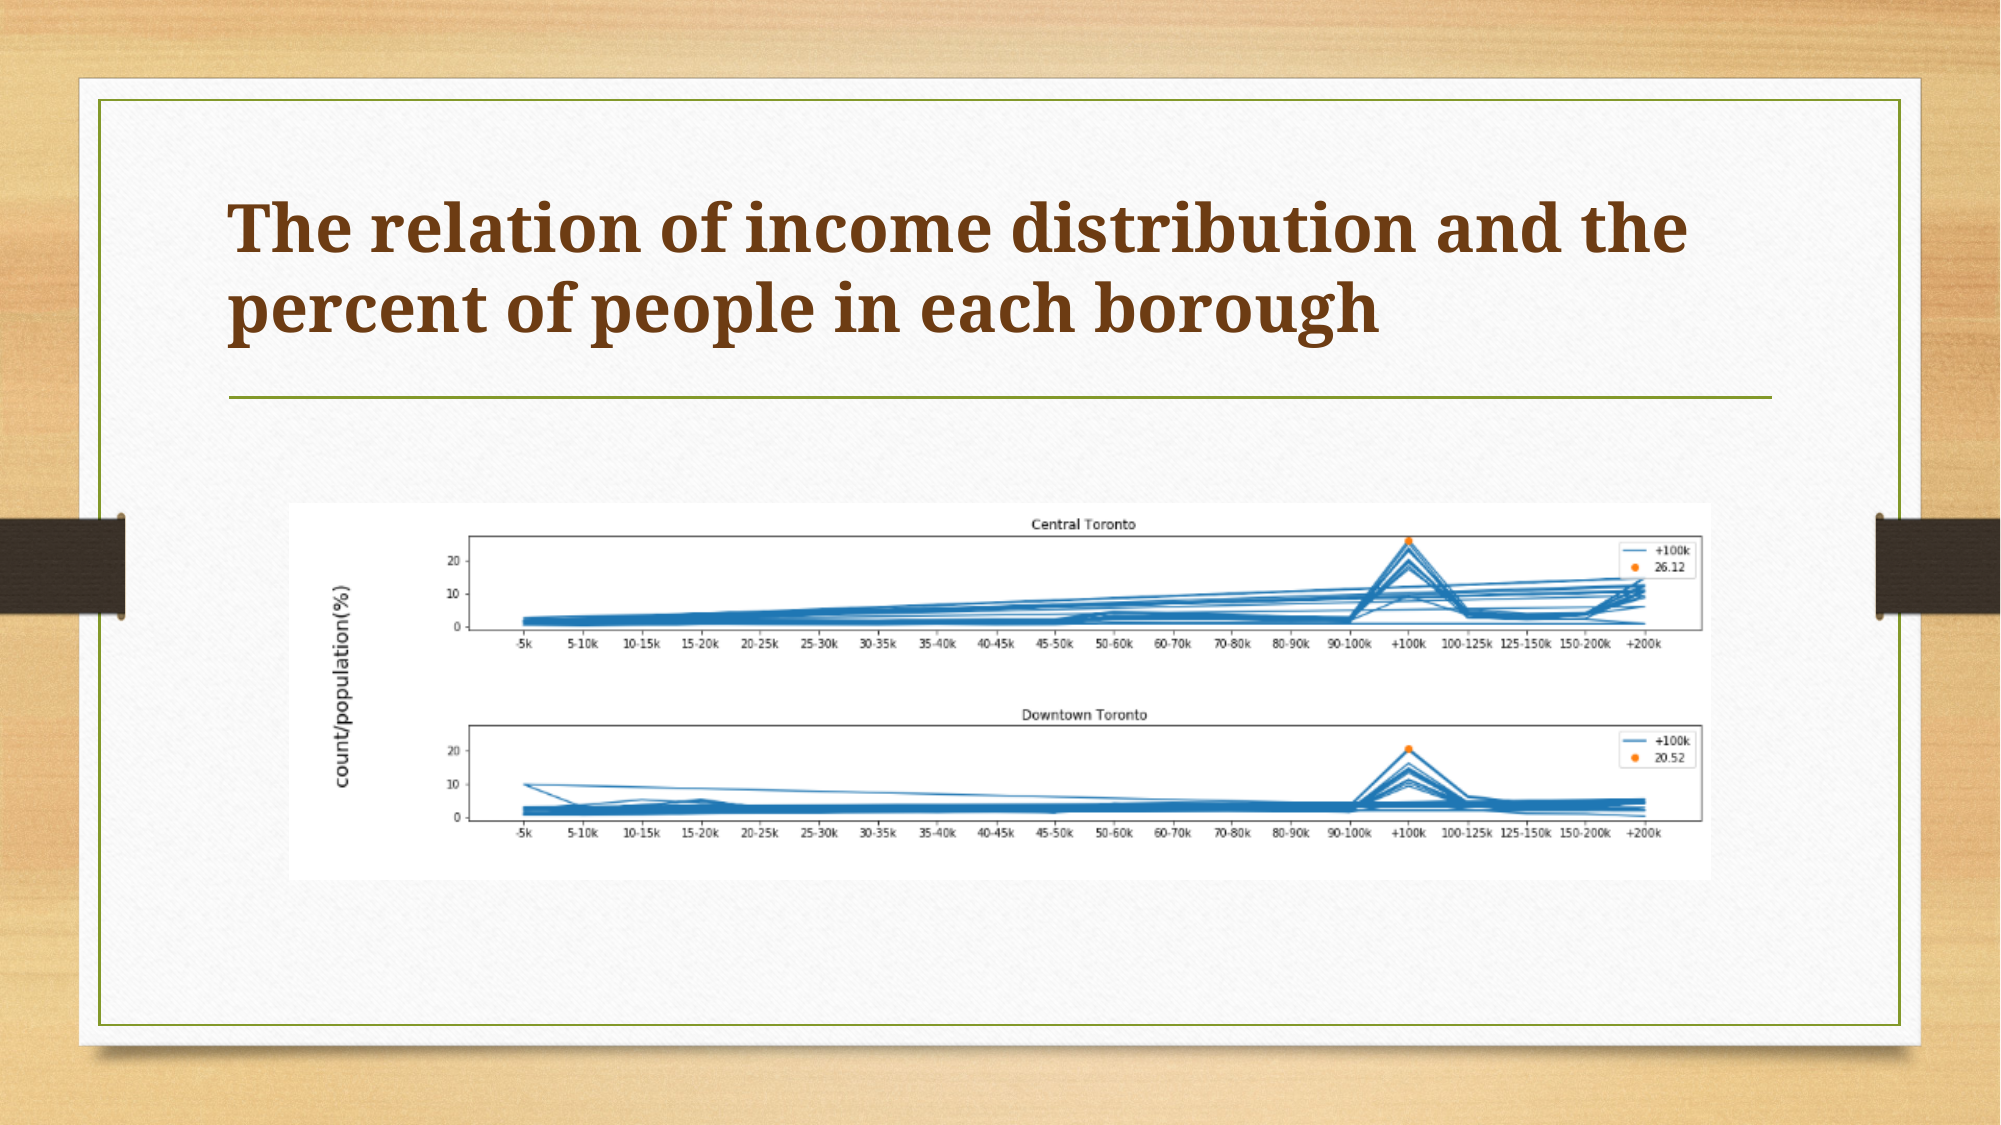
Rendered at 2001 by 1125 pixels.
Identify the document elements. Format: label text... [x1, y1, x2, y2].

title The relation of income distribution and the percent of people in each borough [212, 159, 1788, 373]
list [288, 503, 1712, 881]
picture [0, 0, 2001, 1125]
